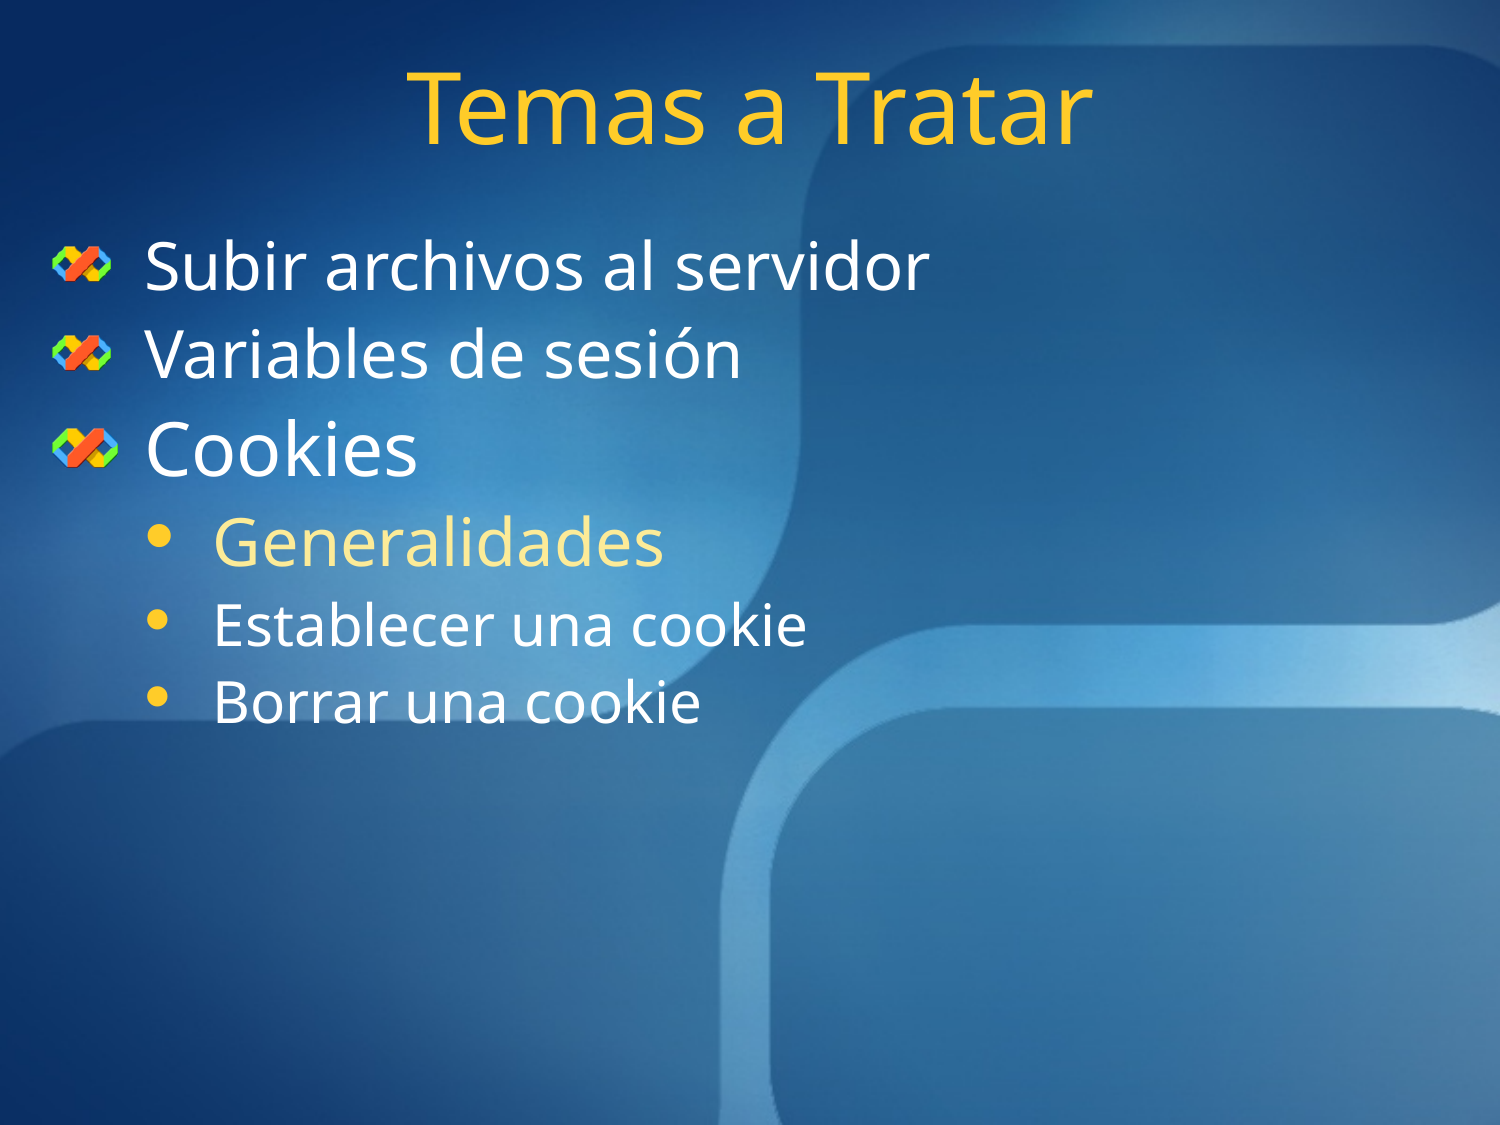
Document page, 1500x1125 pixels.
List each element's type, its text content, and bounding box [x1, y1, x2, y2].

picture [0, 0, 1500, 1125]
list Subir archivos al servidor Variables de sesión Cookies Generalidades Establecer una cookie Borrar una cookie [37, 224, 1426, 848]
title Temas a Tratar [62, 50, 1440, 176]
